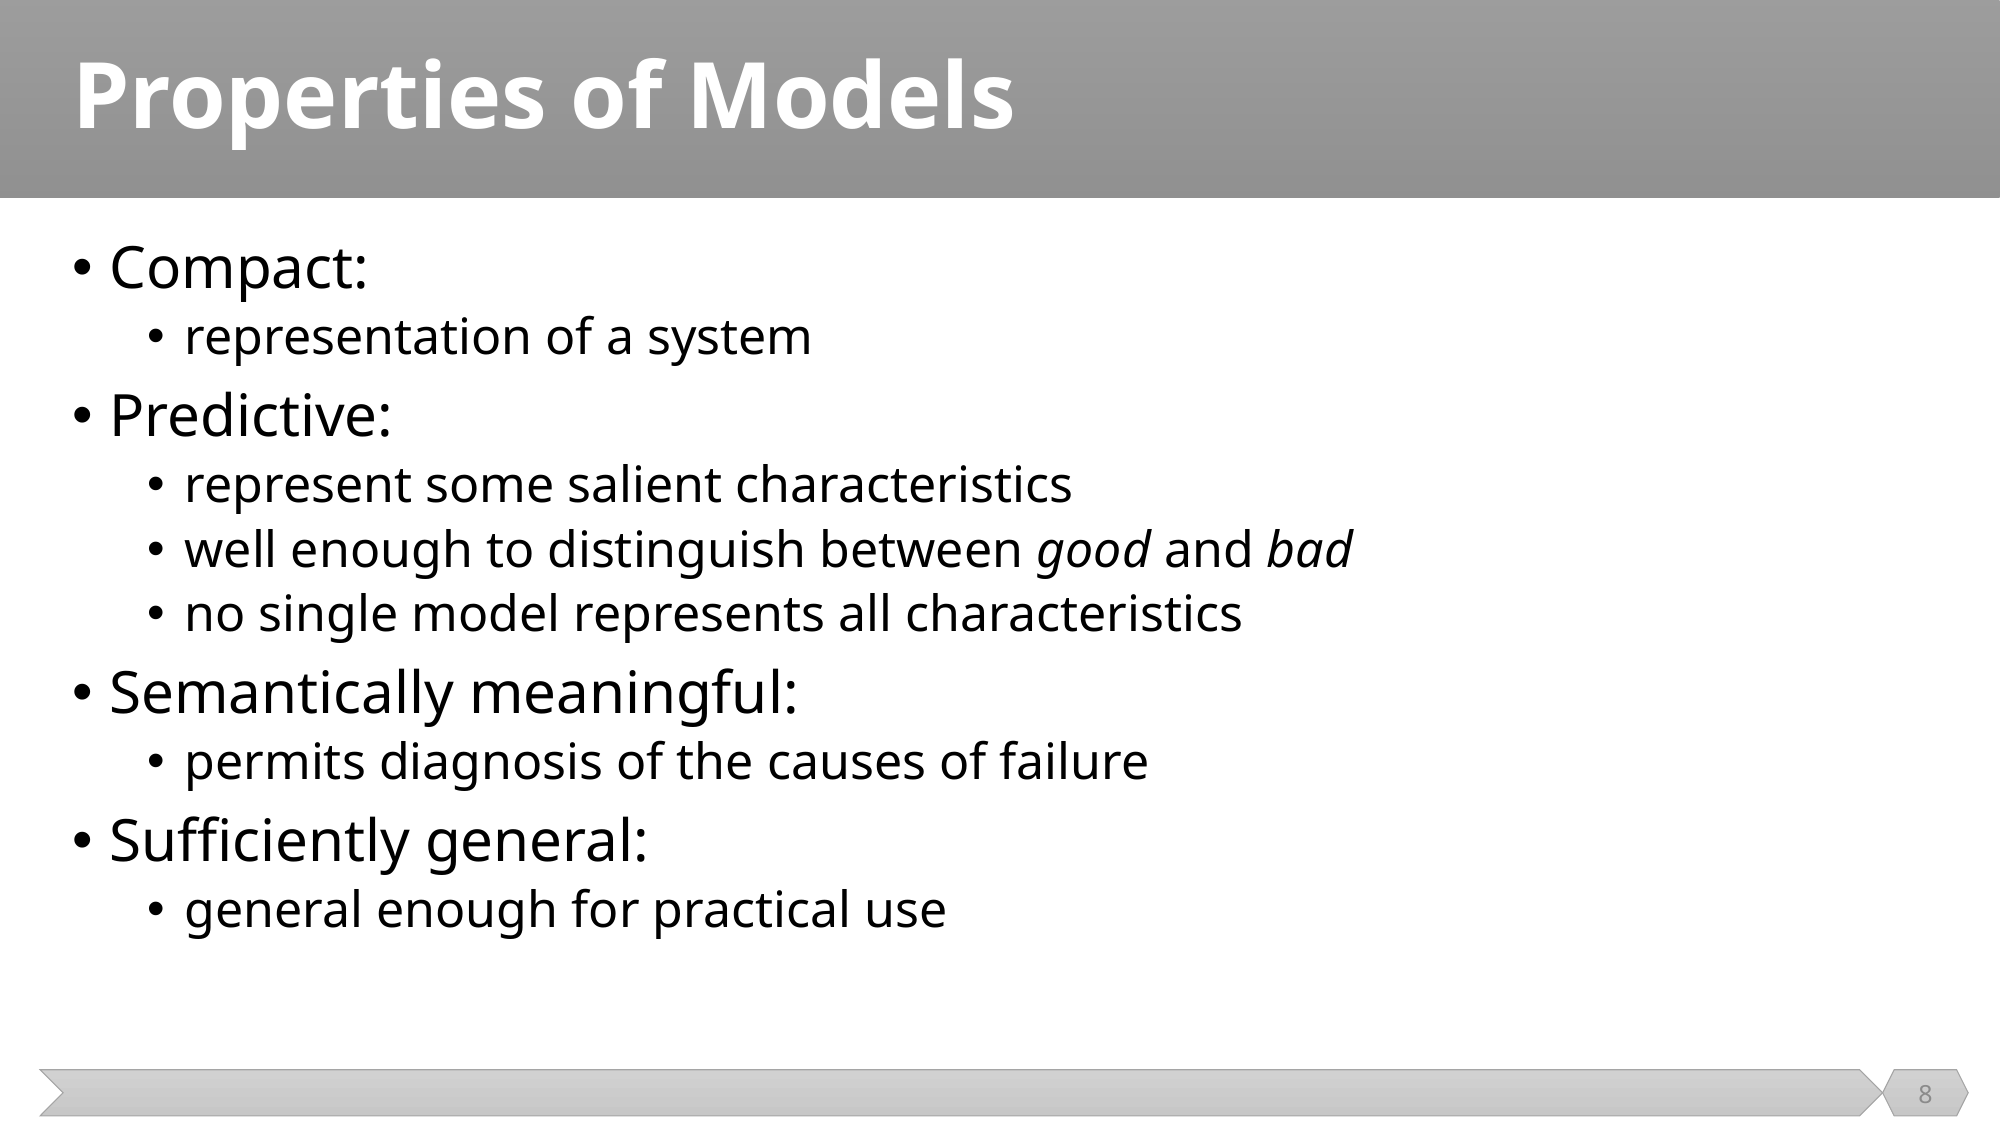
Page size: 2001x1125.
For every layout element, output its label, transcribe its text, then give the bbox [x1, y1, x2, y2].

slide_number 8 [1882, 1065, 1969, 1125]
list Compact: representation of a system Predictive: represent some salient characteristics well enough to distinguish between good and bad no single model represents all characteristics Semantically meaningful: permits diagnosis of the causes of failure Sufficiently general: general enough for practical use [56, 230, 1969, 1010]
title Properties of Models [56, 0, 1969, 199]
